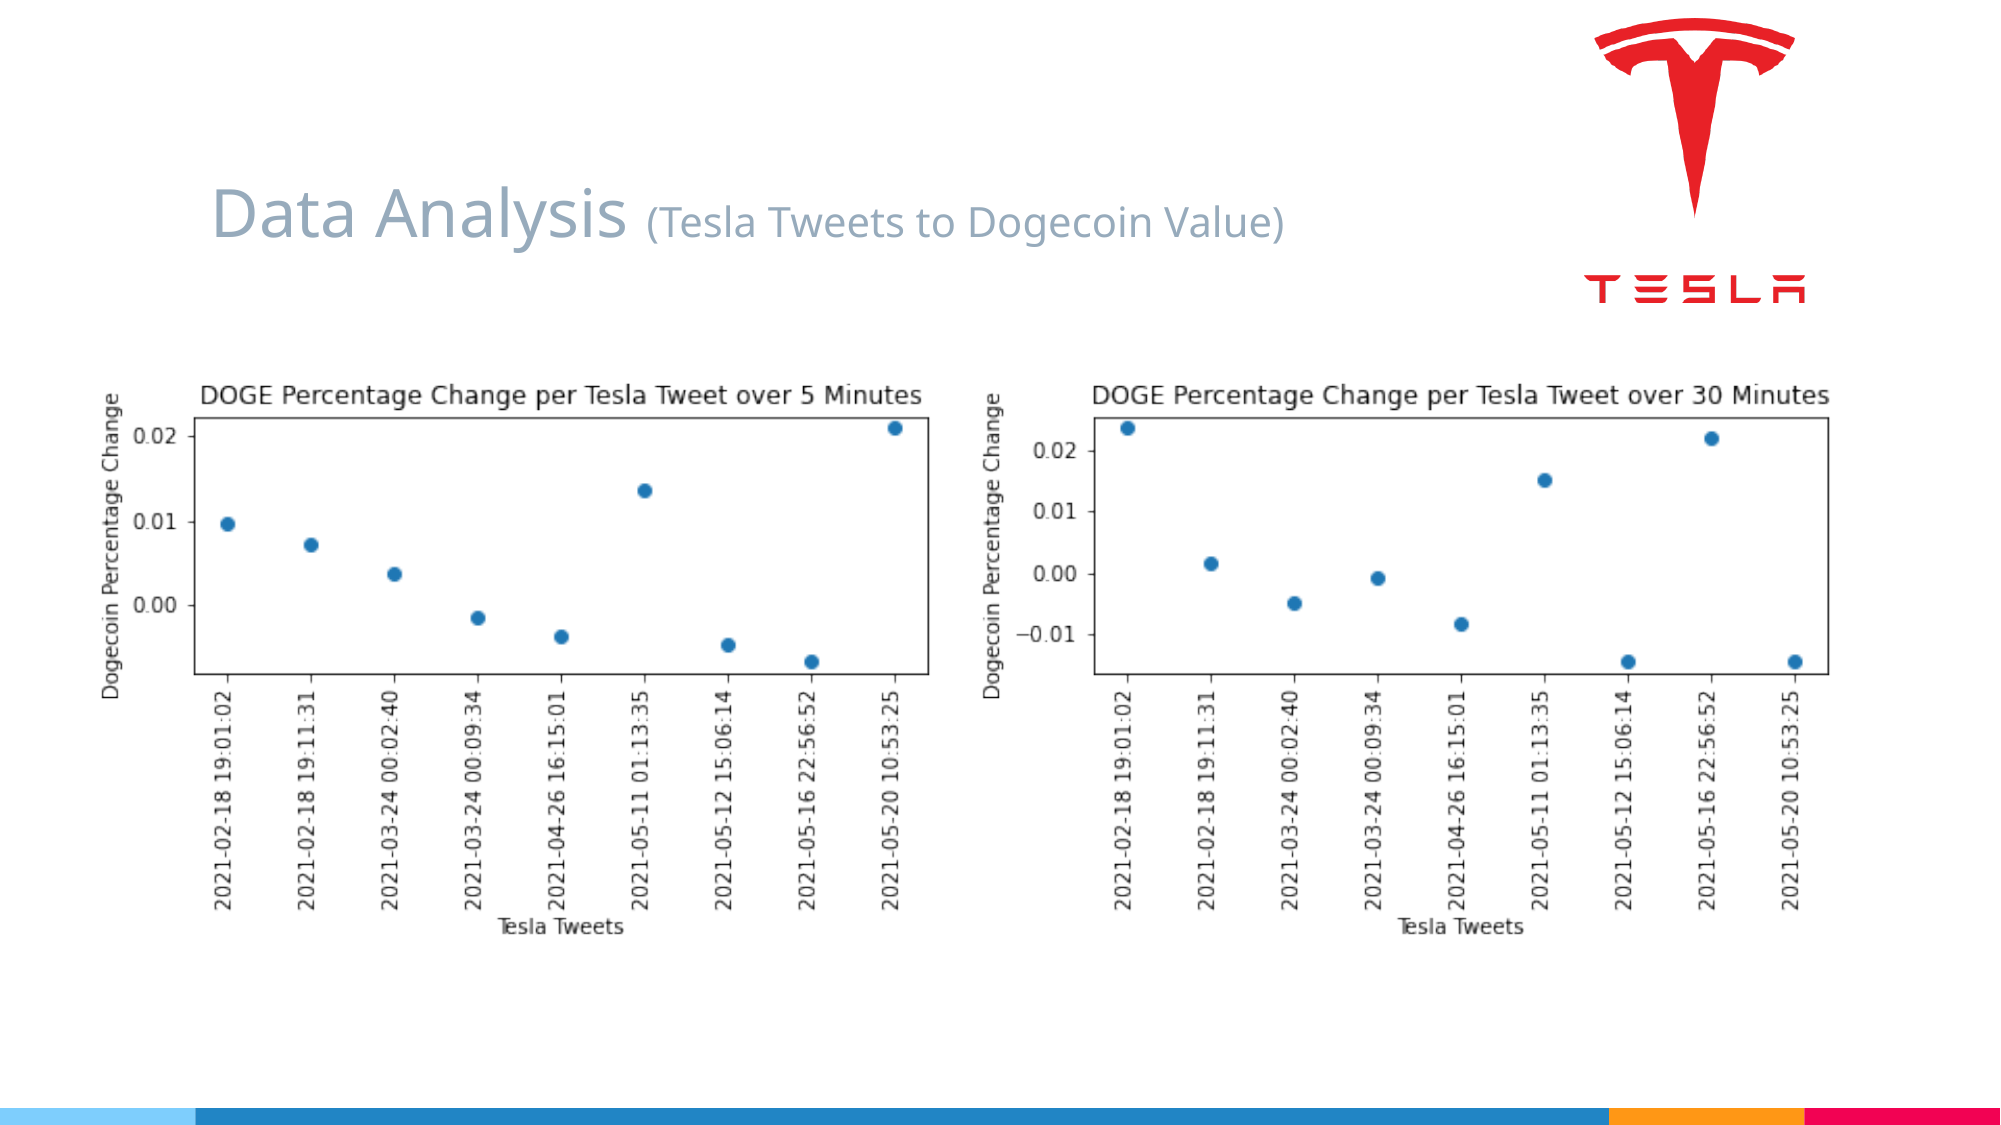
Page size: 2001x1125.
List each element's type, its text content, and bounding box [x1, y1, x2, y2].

picture [50, 361, 1851, 962]
title Data Analysis (Tesla Tweets to Dogecoin Value) [195, 78, 1579, 266]
picture [1584, 18, 1805, 303]
